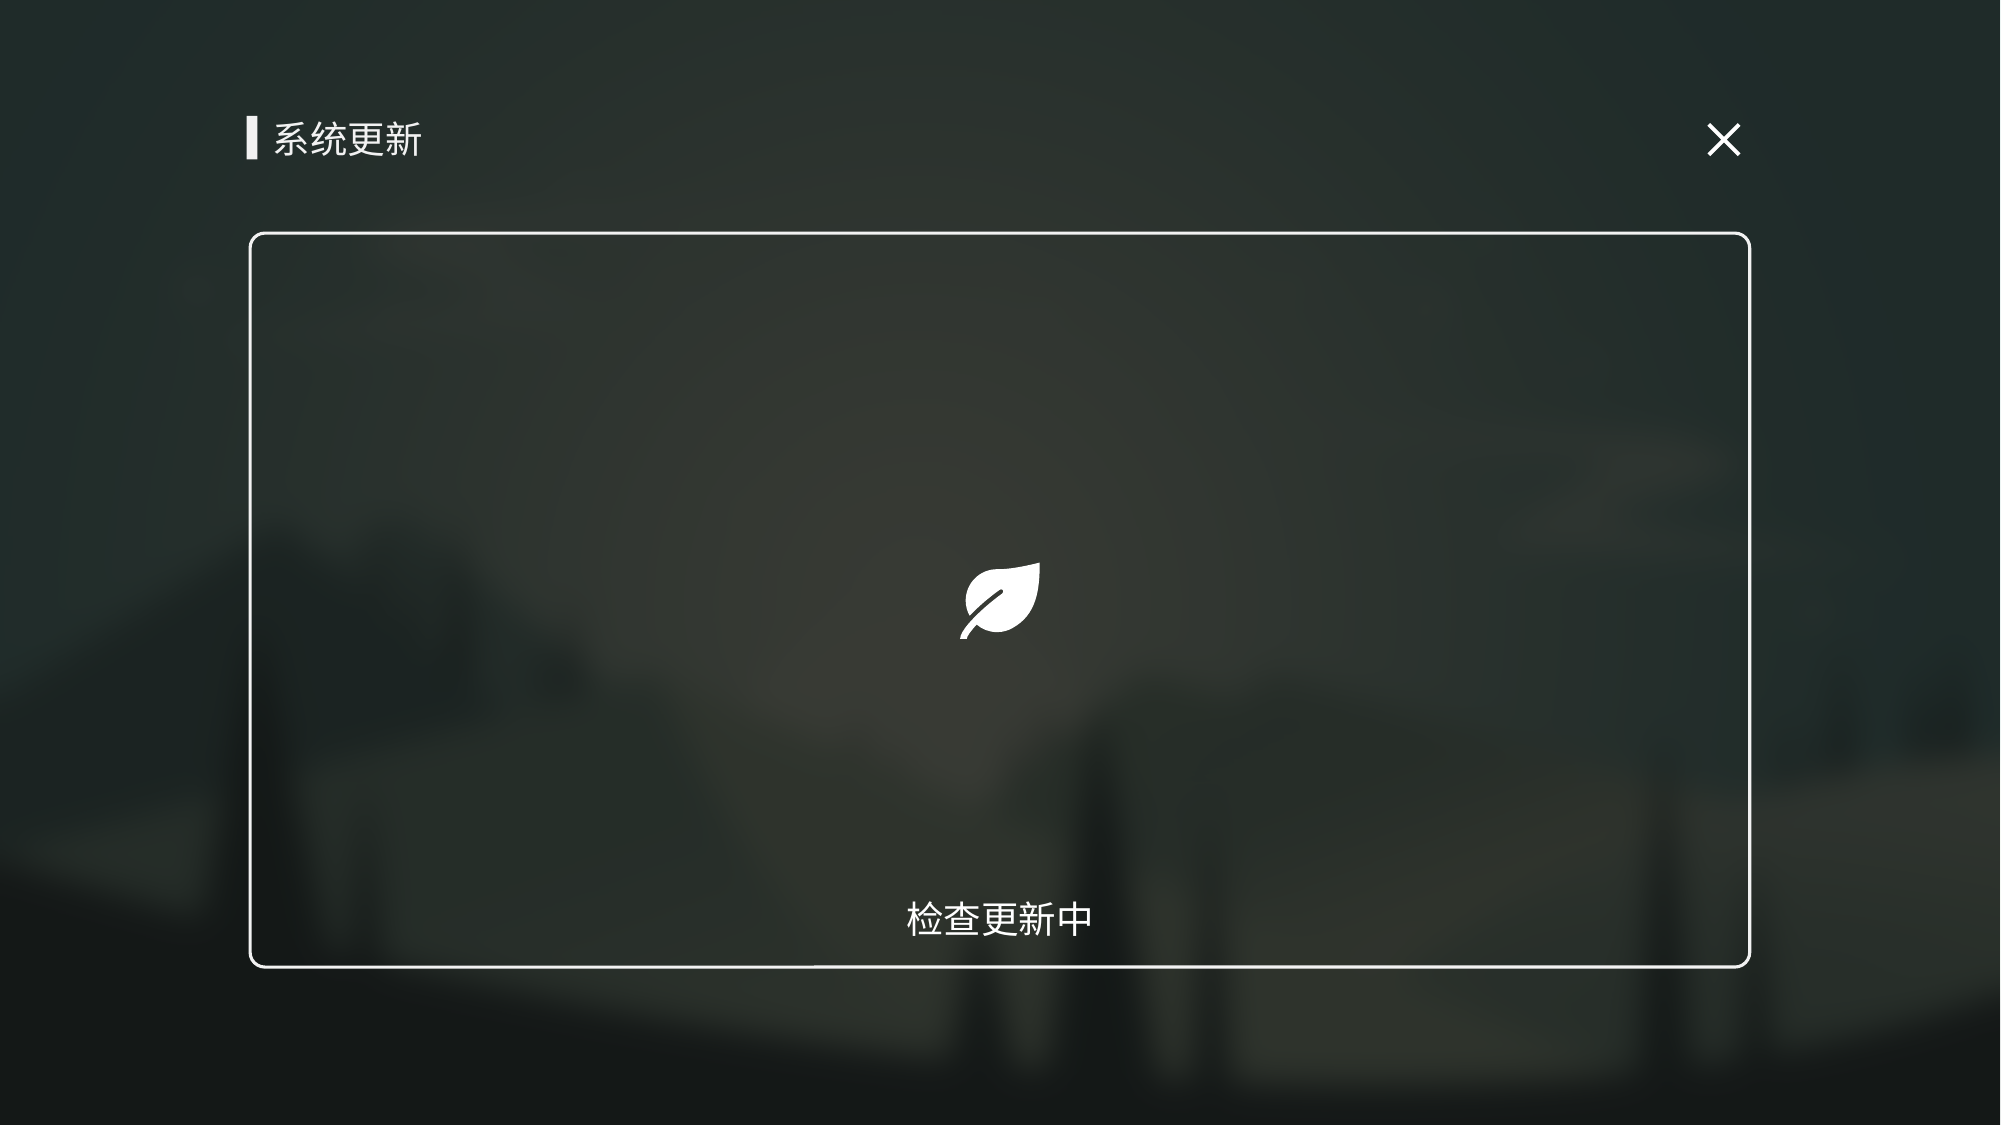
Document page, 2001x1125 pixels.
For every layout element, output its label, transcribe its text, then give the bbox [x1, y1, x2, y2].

text_box [0, 0, 2000, 1125]
text_box [248, 231, 1752, 969]
text_box [960, 562, 1040, 639]
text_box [246, 107, 724, 170]
text_box [1705, 120, 1743, 159]
text_box 检查更新中 [753, 888, 1247, 949]
